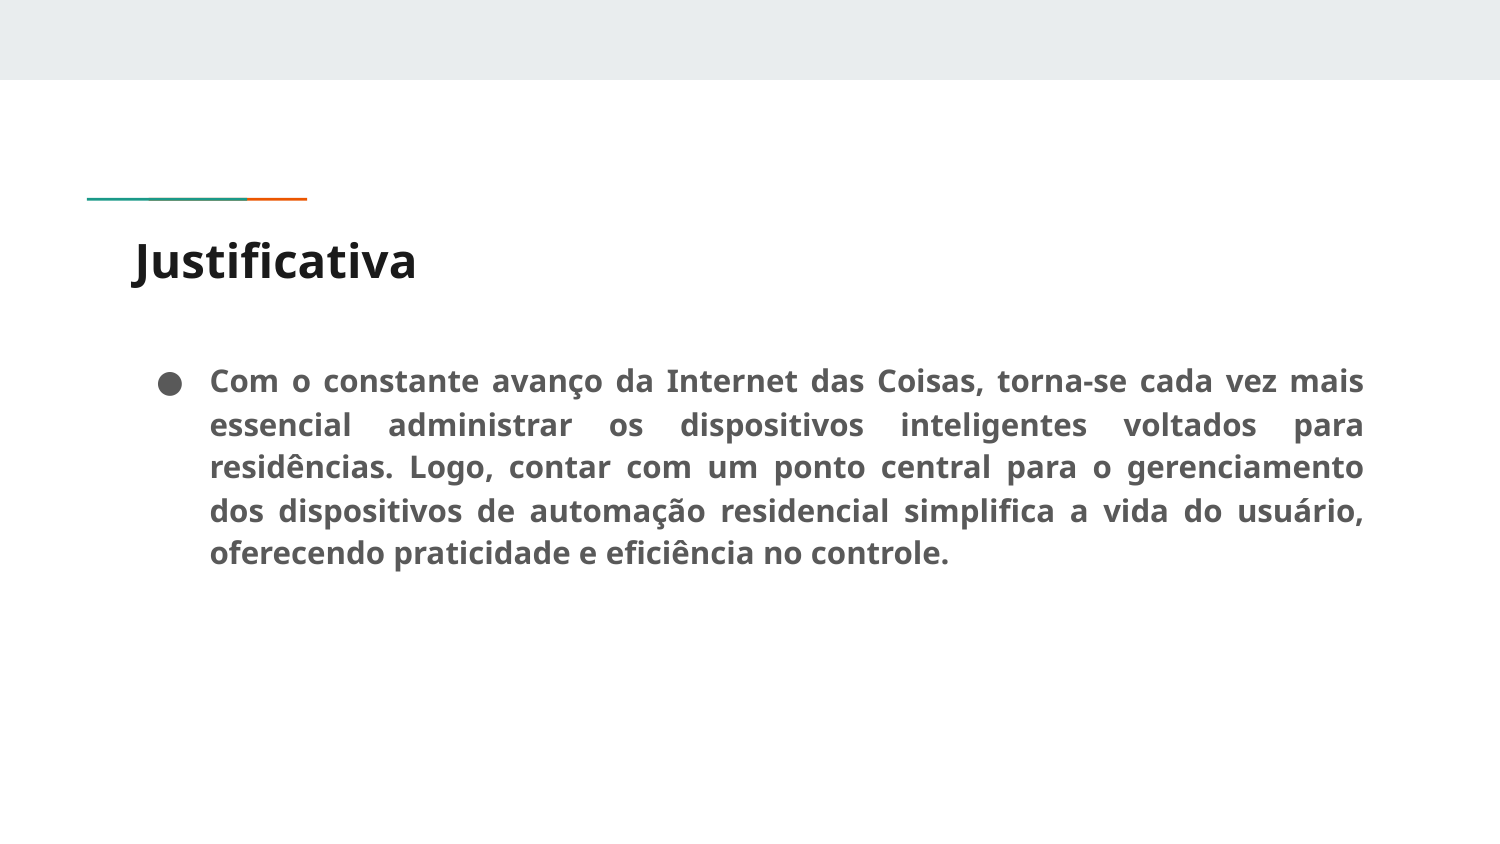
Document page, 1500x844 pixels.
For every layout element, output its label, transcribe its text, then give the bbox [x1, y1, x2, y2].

list Com o constante avanço da Internet das Coisas, torna-se cada vez mais essencial administrar os dispositivos inteligentes voltados para residências. Logo, contar com um ponto central para o gerenciamento dos dispositivos de automação residencial simplifica a vida do usuário, oferecendo praticidade e eficiência no controle. [119, 341, 1381, 791]
title Justificativa [119, 216, 1381, 305]
